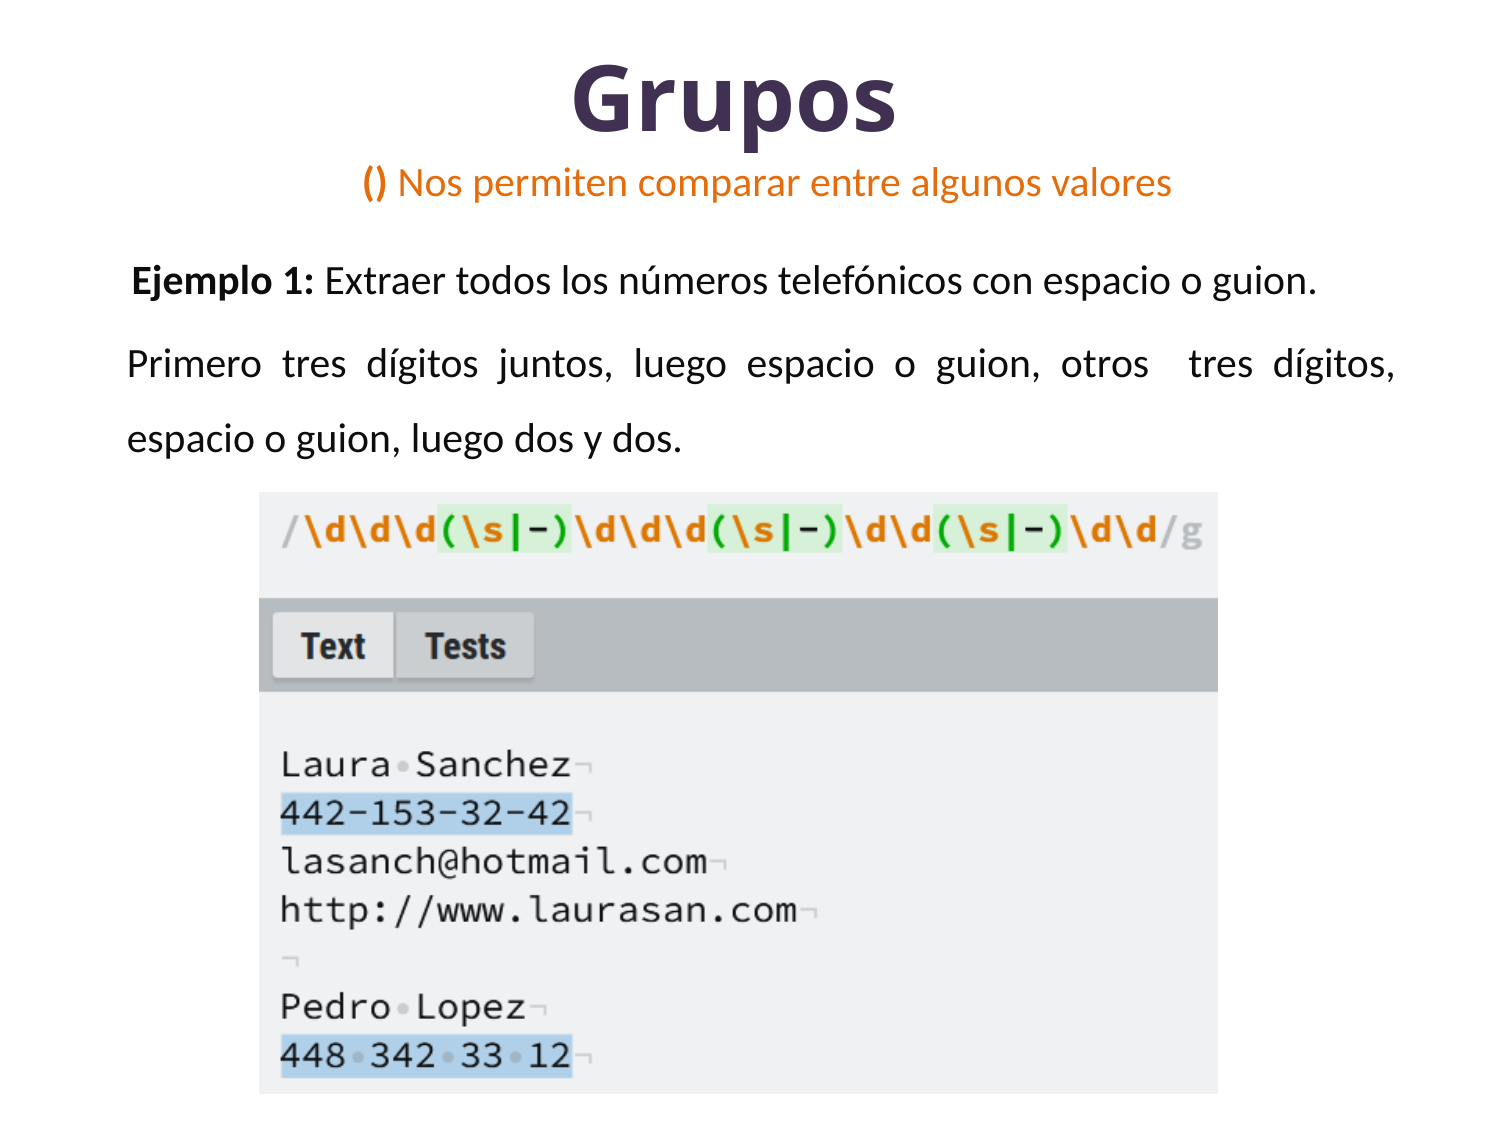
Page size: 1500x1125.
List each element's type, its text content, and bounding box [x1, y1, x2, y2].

text_box Primero tres dígitos juntos, luego espacio o guion, otros tres dígitos, espacio o guion, luego dos y dos. [112, 303, 1412, 469]
text_box () Nos permiten comparar entre algunos valores [347, 122, 1500, 213]
picture [258, 492, 1218, 1095]
text_box Ejemplo 1: Extraer todos los números telefónicos con espacio o guion. [116, 220, 1417, 311]
title Grupos [47, 0, 1420, 189]
